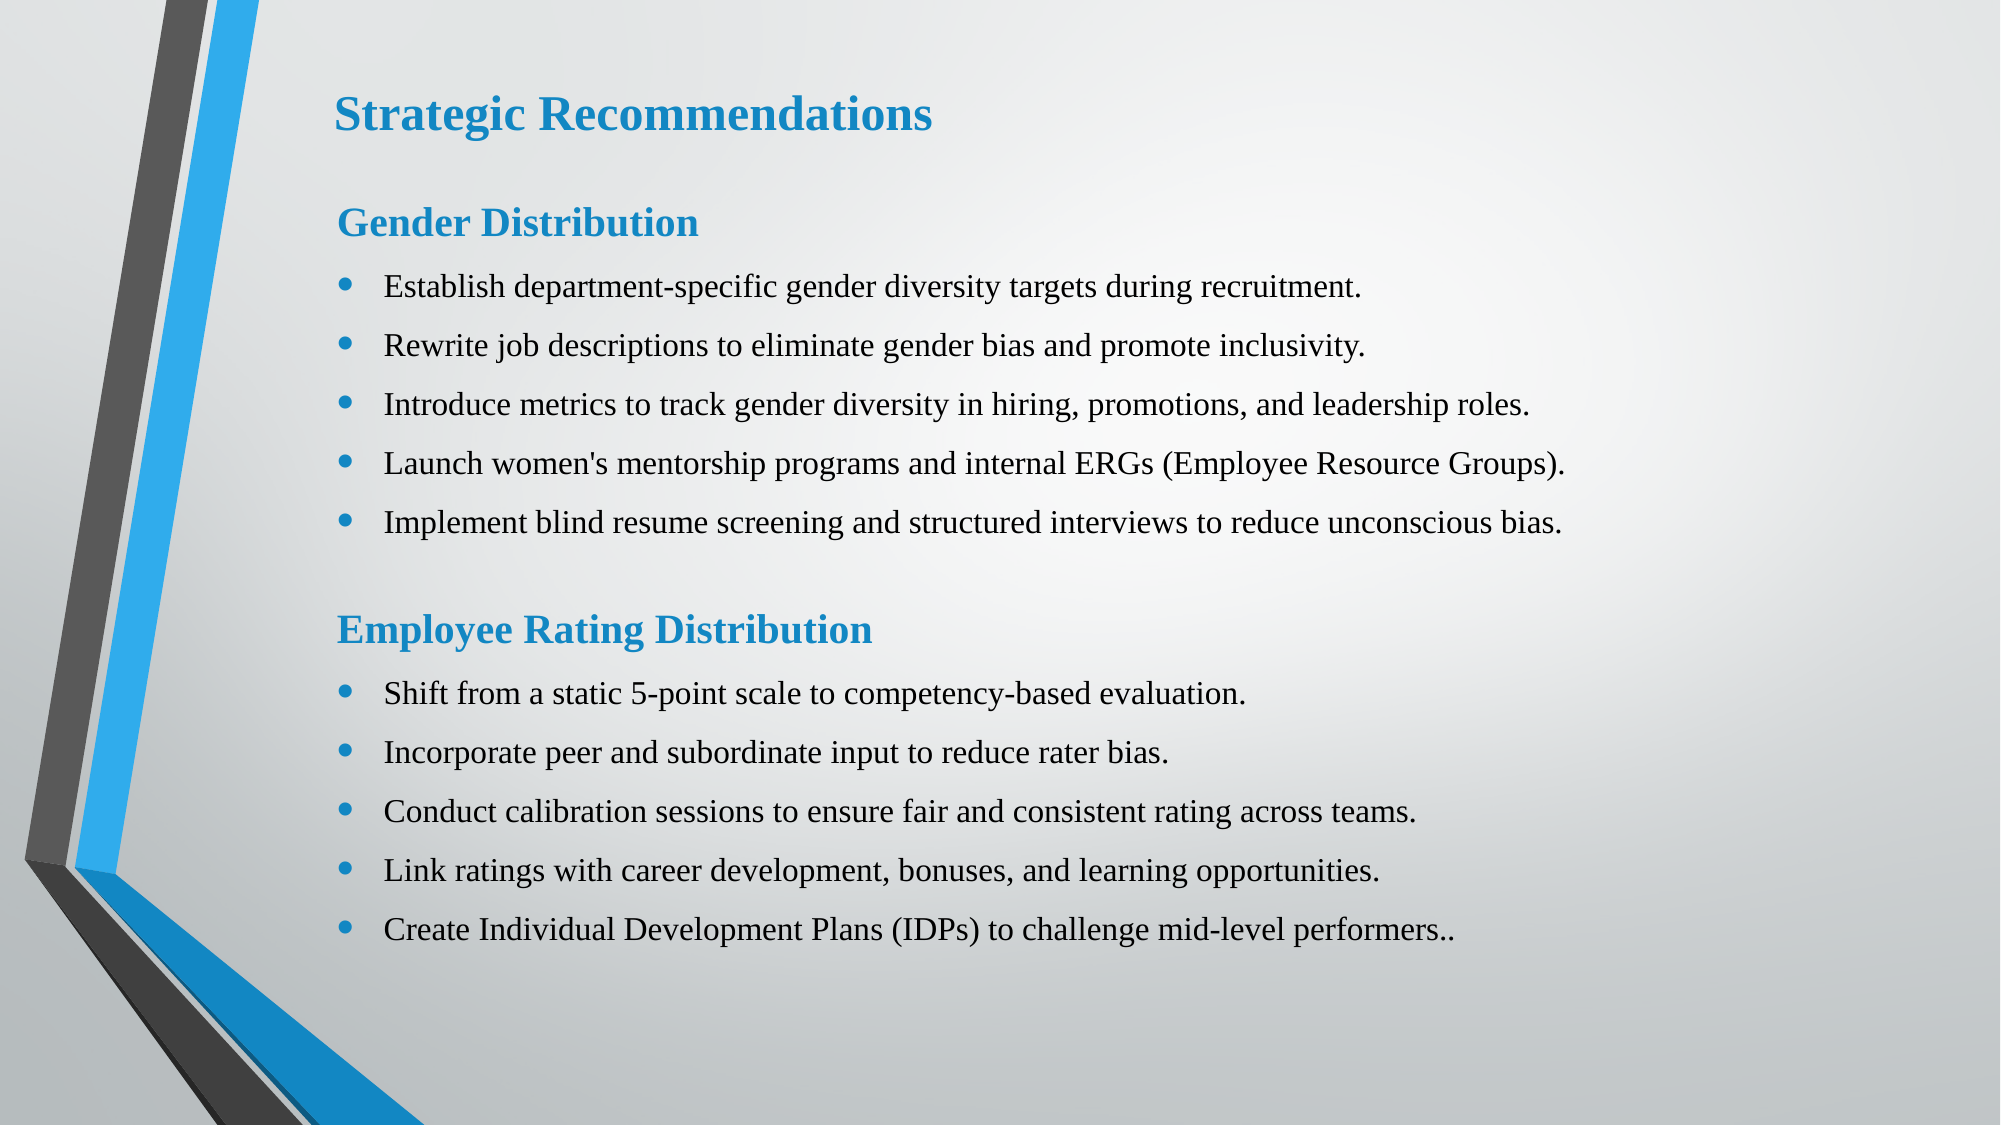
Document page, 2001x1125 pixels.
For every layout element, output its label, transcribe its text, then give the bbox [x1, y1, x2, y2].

list Gender Distribution Establish department-specific gender diversity targets during recruitment. Rewrite job descriptions to eliminate gender bias and promote inclusivity. Introduce metrics to track gender diversity in hiring, promotions, and leadership roles. Launch women's mentorship programs and internal ERGs (Employee Resource Groups). Implement blind resume screening and structured interviews to reduce unconscious bias. [321, 155, 1747, 562]
title Strategic Recommendations [309, 63, 958, 158]
text_box Employee Rating Distribution Shift from a static 5-point scale to competency-based evaluation. Incorporate peer and subordinate input to reduce rater bias. Conduct calibration sessions to ensure fair and consistent rating across teams. Link ratings with career development, bonuses, and learning opportunities. Create Individual Development Plans (IDPs) to challenge mid-level performers.. [321, 562, 1747, 987]
